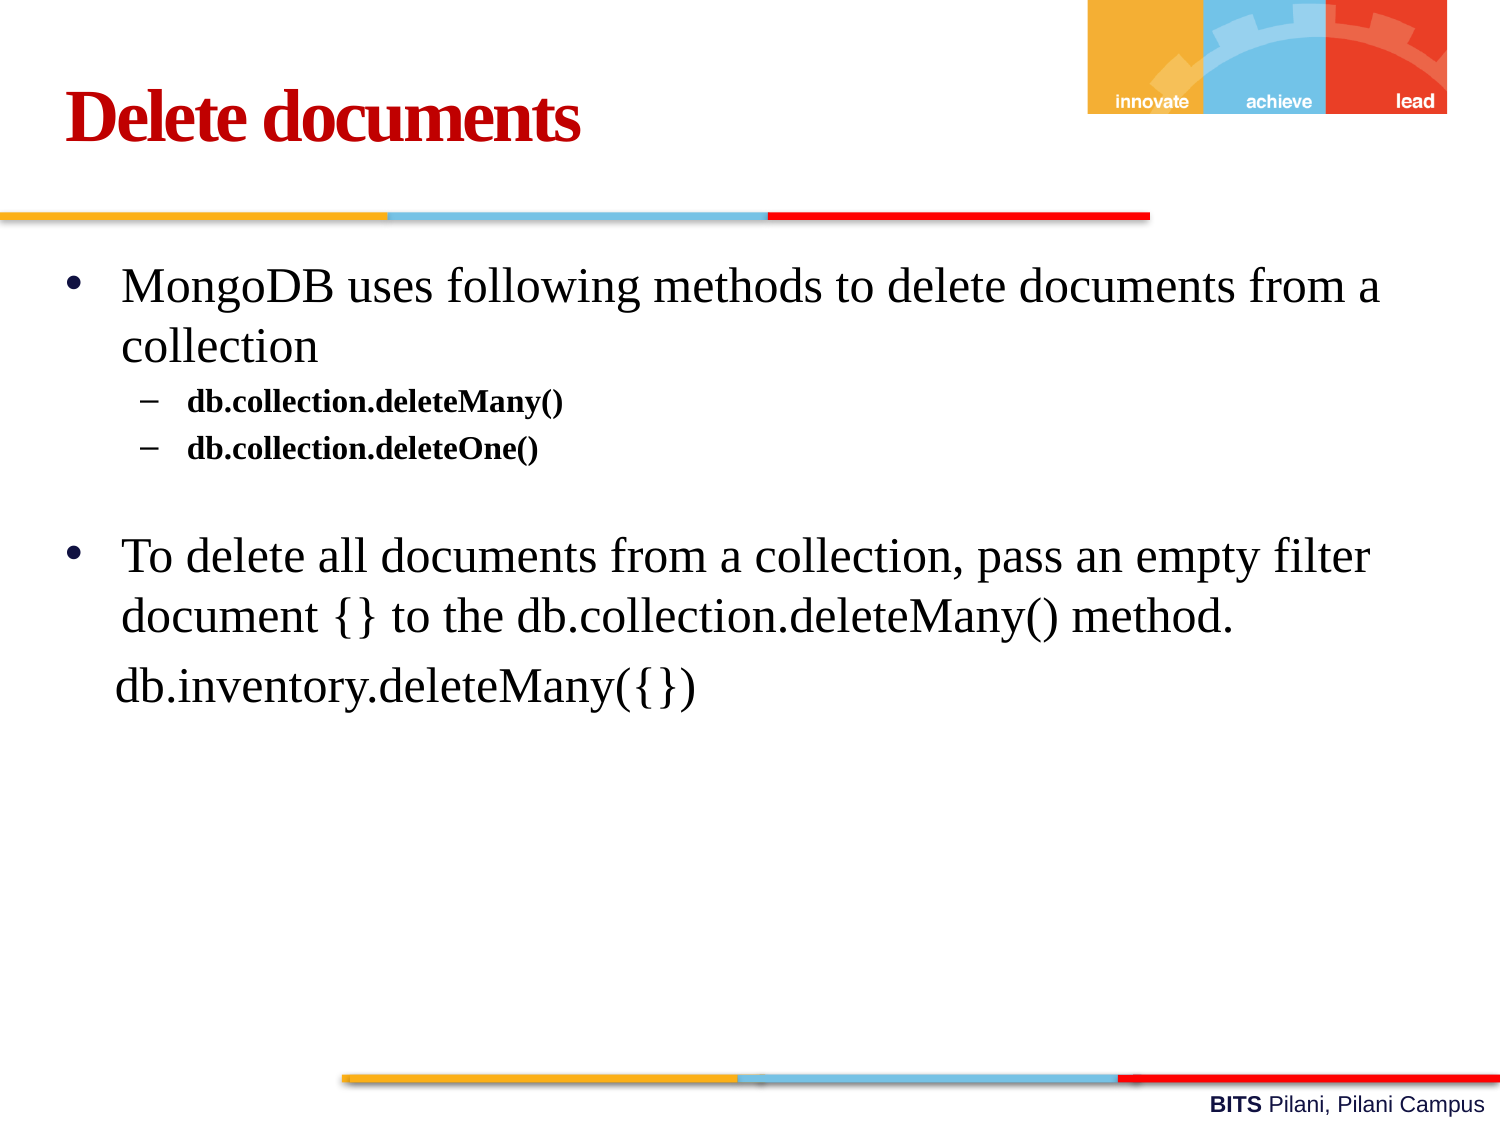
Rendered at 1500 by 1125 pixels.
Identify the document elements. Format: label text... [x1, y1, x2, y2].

picture [1087, 0, 1448, 114]
list MongoDB uses following methods to delete documents from a collection db.collection.deleteMany() db.collection.deleteOne() To delete all documents from a collection, pass an empty filter document {} to the db.collection.deleteMany() method. db.inventory.deleteMany({}) [50, 245, 1400, 988]
list Delete documents [50, 24, 1088, 213]
